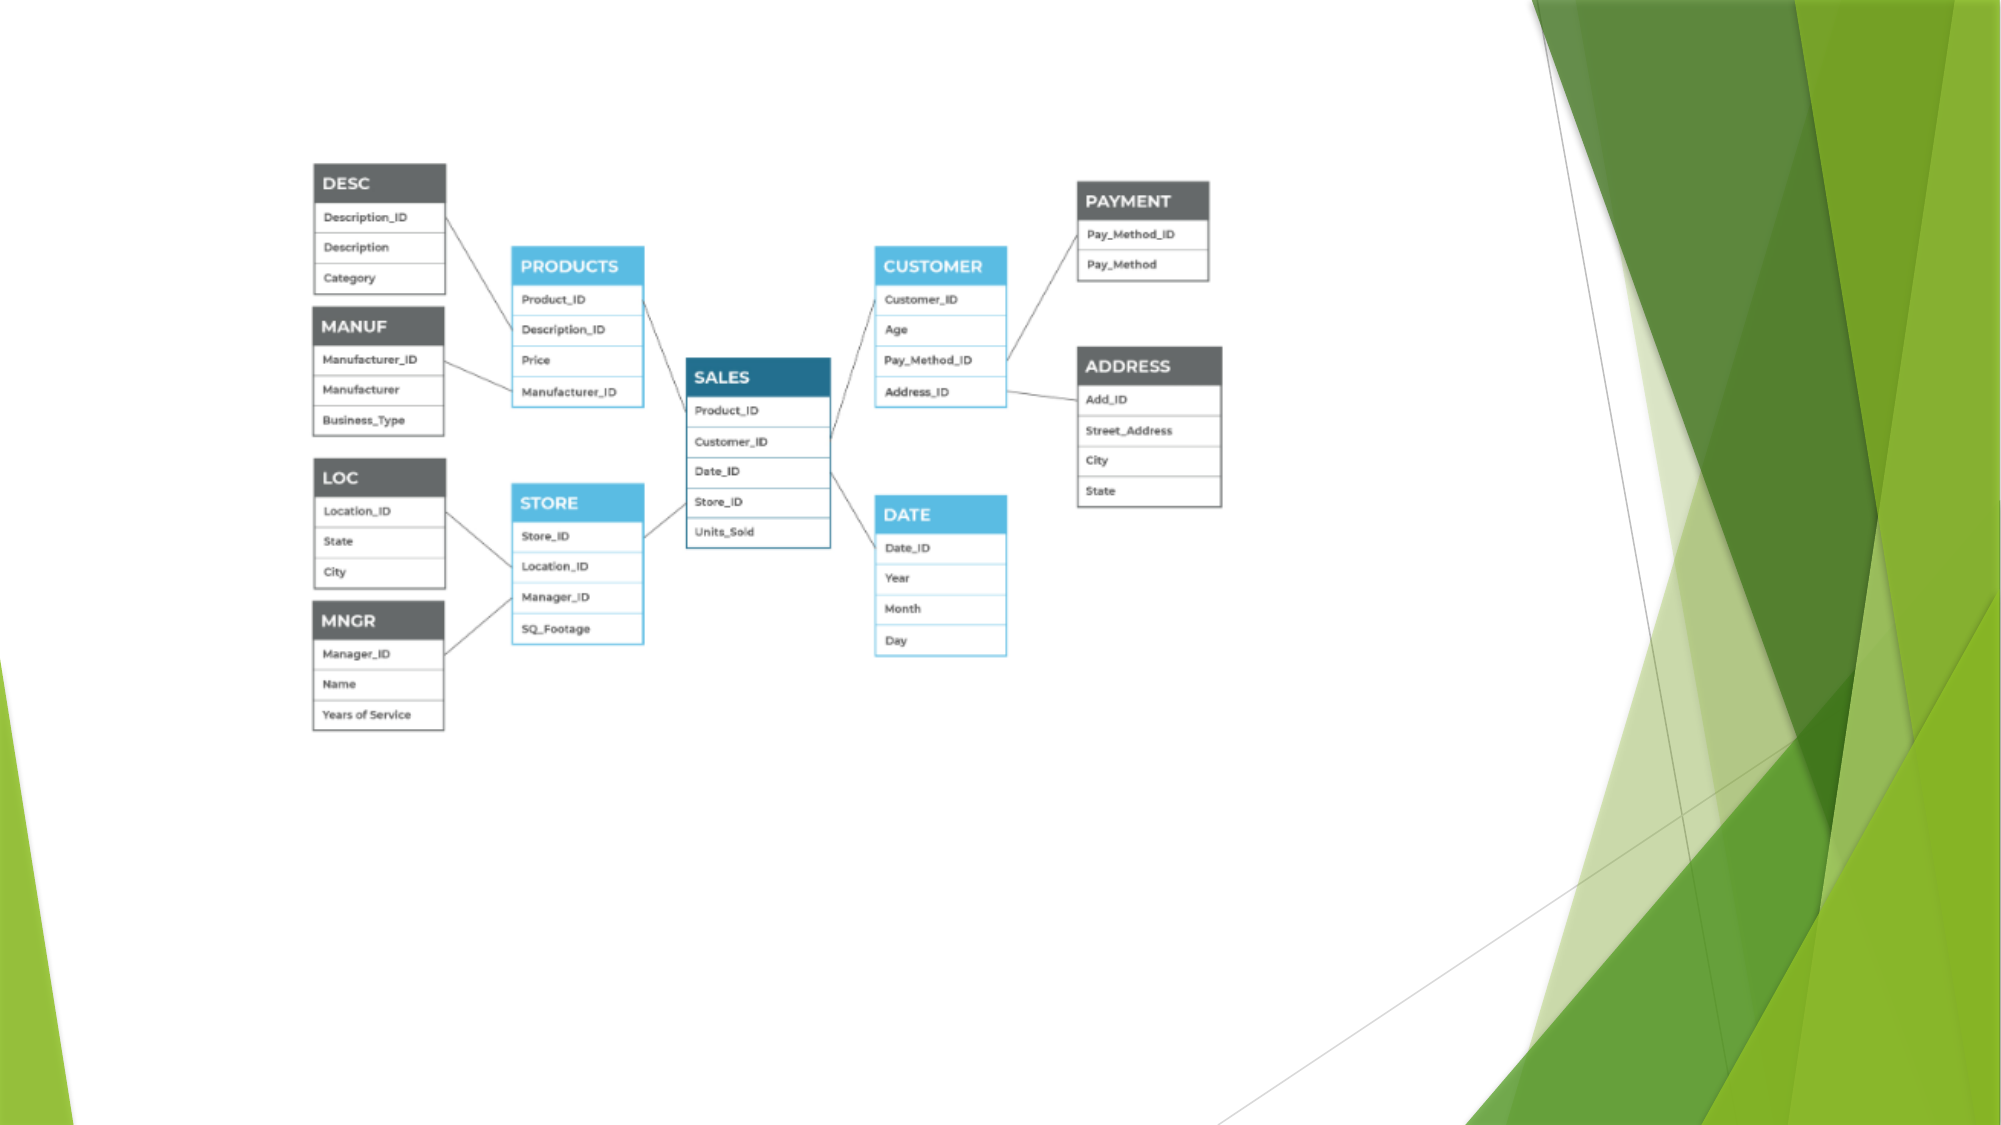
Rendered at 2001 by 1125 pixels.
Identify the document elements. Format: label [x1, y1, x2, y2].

list [229, 113, 1443, 751]
